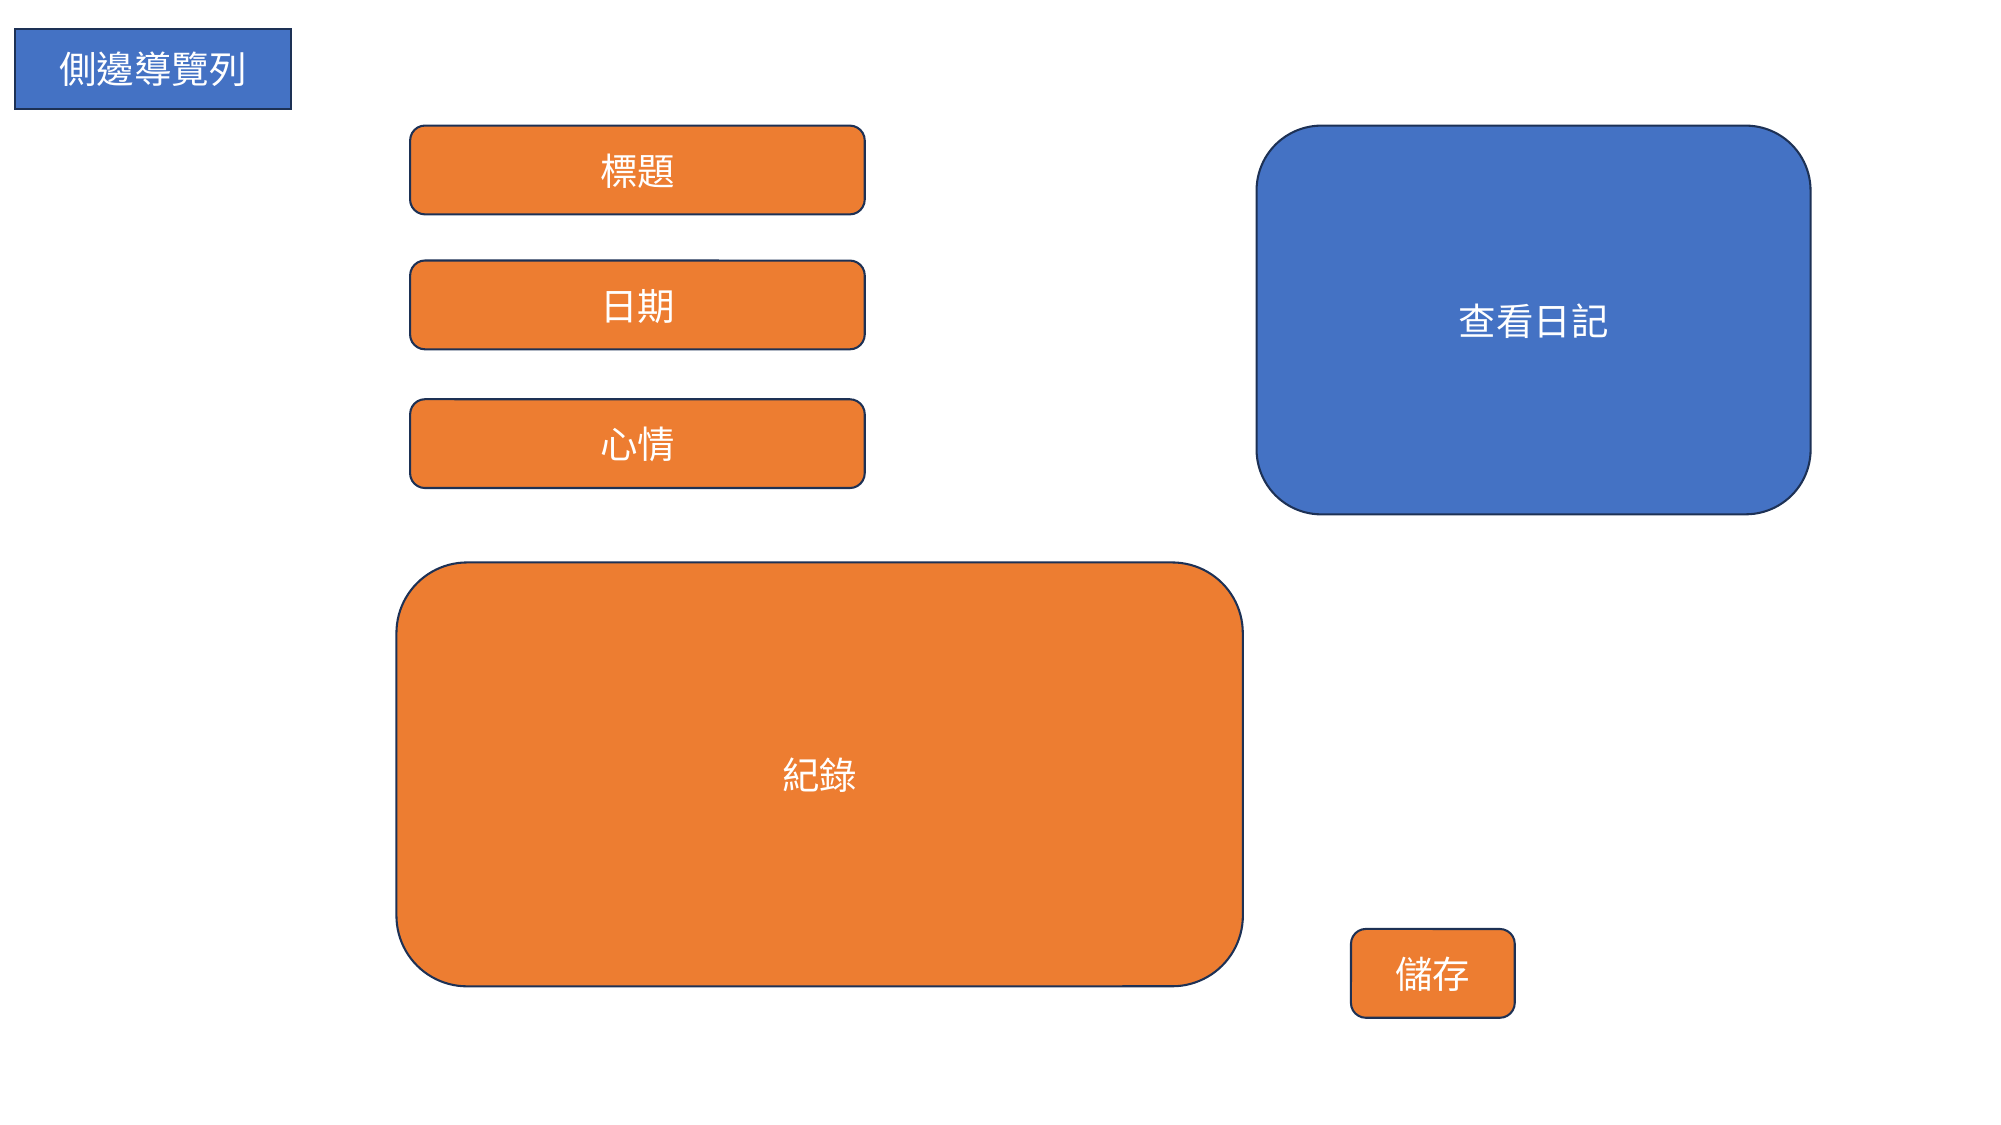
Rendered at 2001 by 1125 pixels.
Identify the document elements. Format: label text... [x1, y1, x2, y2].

text_box 查看日記 [1255, 124, 1812, 516]
text_box 側邊導覽列 [14, 28, 292, 110]
text_box 紀錄 [395, 561, 1244, 988]
text_box 標題 [409, 124, 866, 216]
text_box 心情 [409, 398, 866, 490]
text_box 儲存 [1349, 927, 1516, 1019]
text_box 日期 [409, 259, 866, 351]
